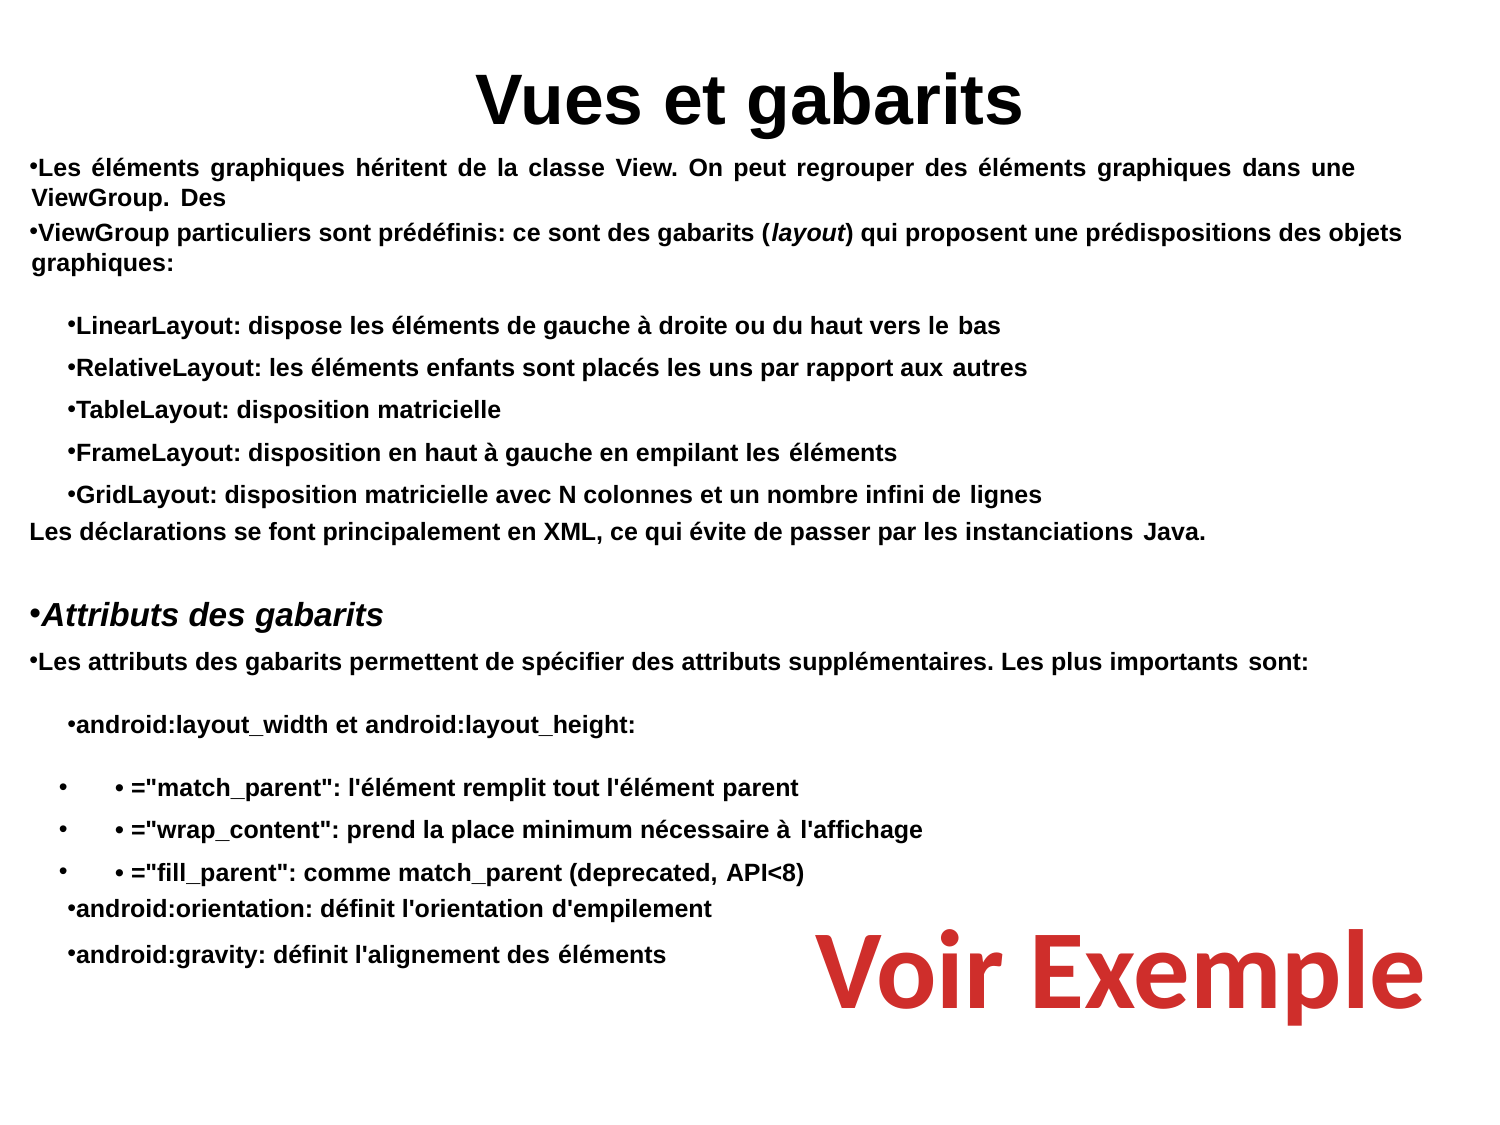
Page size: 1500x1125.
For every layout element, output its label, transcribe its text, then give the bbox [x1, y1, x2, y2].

list Les éléments graphiques héritent de la classe View. On peut regrouper des éléments graphiques dans une ViewGroup. Des ViewGroup particuliers sont prédéfinis: ce sont des gabarits (layout) qui proposent une prédispositions des objets graphiques: LinearLayout: dispose les éléments de gauche à droite ou du haut vers le bas RelativeLayout: les éléments enfants sont placés les uns par rapport aux autres TableLayout: disposition matricielle FrameLayout: disposition en haut à gauche en empilant les éléments GridLayout: disposition matricielle avec N colonnes et un nombre infini de lignes Les déclarations se font principalement en XML, ce qui évite de passer par les instanciations Java. Attributs des gabarits Les attributs des gabarits permettent de spécifier des attributs supplémentaires. Les plus importants sont: android:layout_width et android:layout_height: • ="match_parent": l'élément remplit tout l'élément parent • ="wrap_content": prend la place minimum nécessaire à l'affichage • ="fill_parent": comme match_parent (deprecated, API<8) android:orientation: définit l'orientation d'empilement android:gravity: définit l'alignement des éléments [29, 149, 1455, 969]
text_box Voir Exemple [799, 888, 1468, 1039]
title Vues et gabarits [75, 45, 1425, 149]
